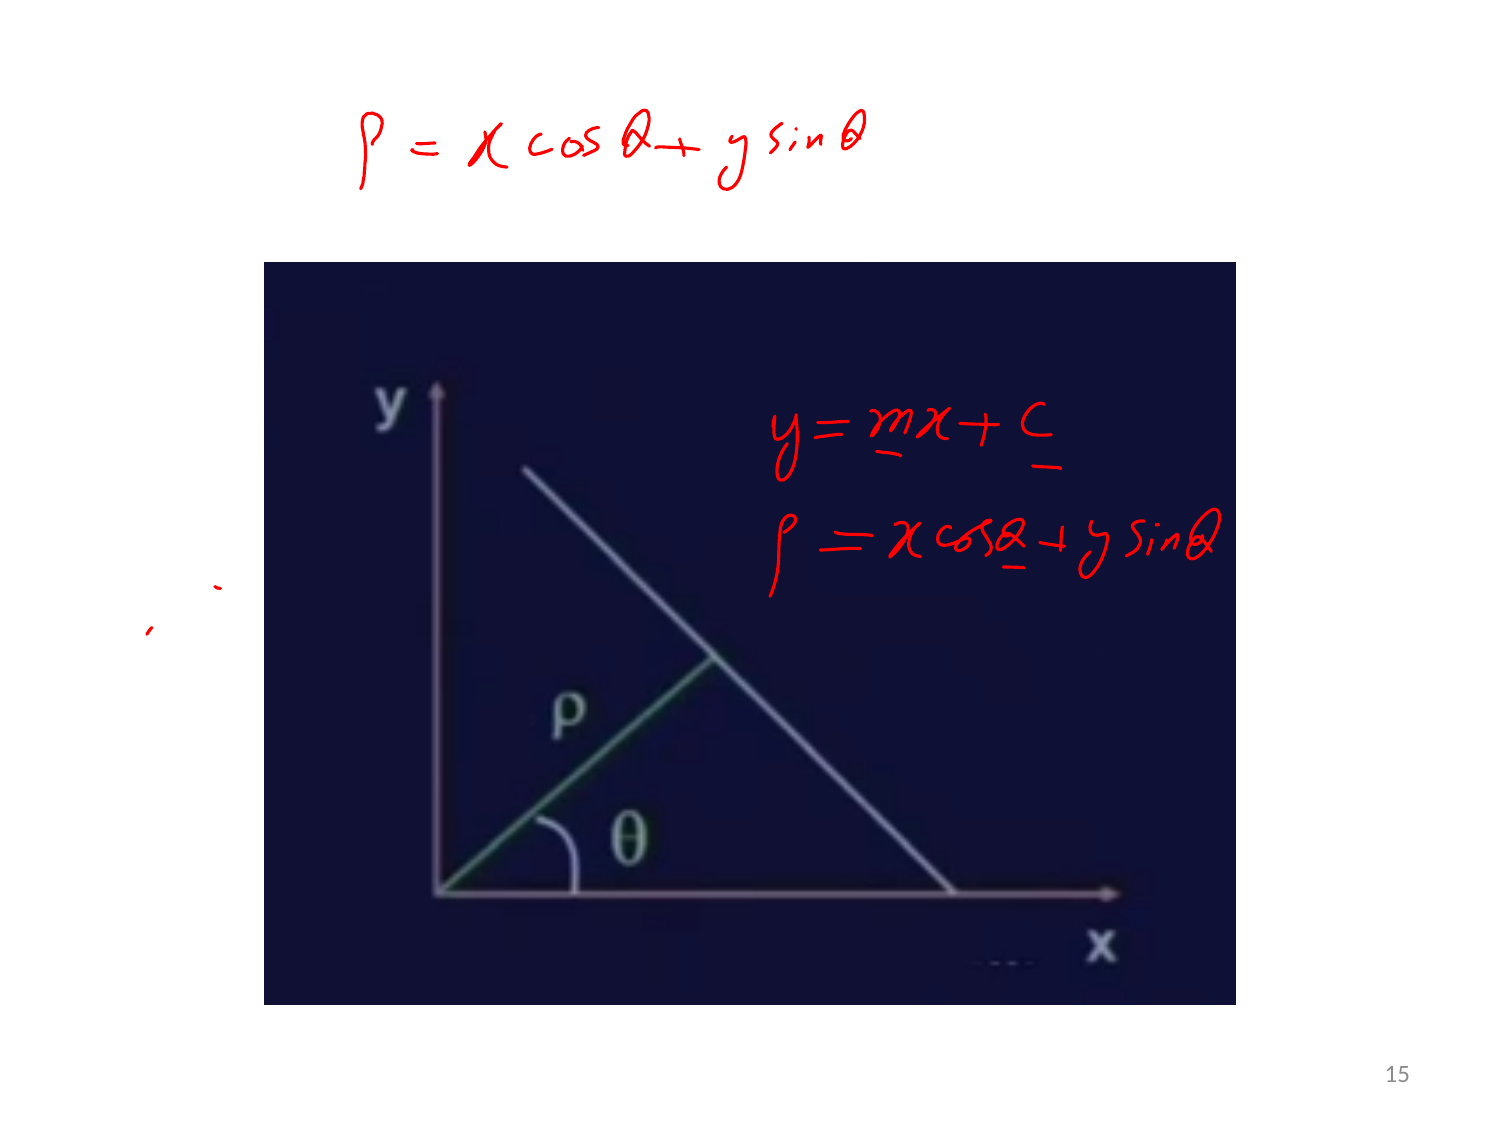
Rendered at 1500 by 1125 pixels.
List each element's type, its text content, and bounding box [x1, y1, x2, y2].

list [74, 262, 1426, 1006]
slide_number 15 [1074, 1042, 1425, 1103]
